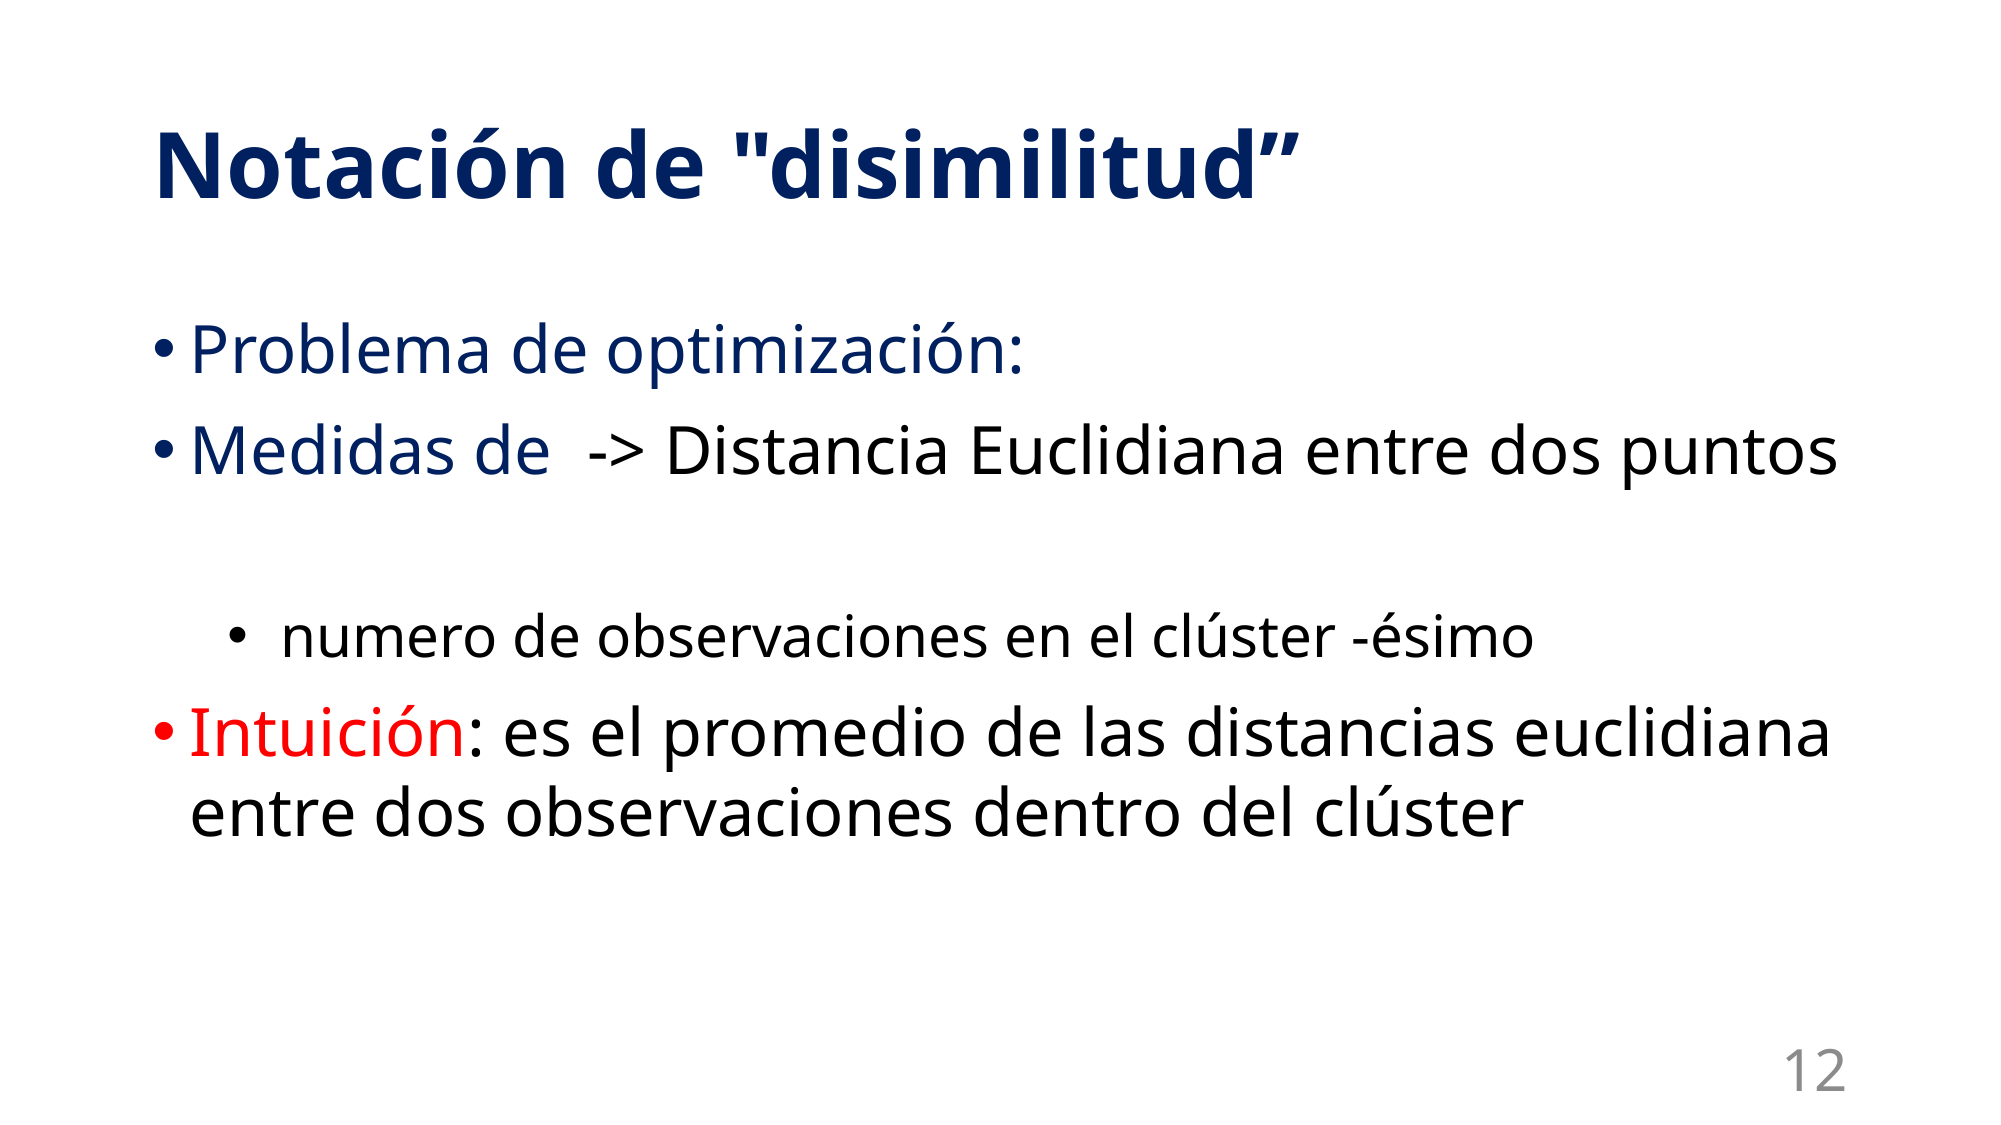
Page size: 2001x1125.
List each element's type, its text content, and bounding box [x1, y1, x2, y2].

slide_number 12 [1412, 1042, 1863, 1103]
title Notación de "disimilitud” [137, 59, 1863, 278]
